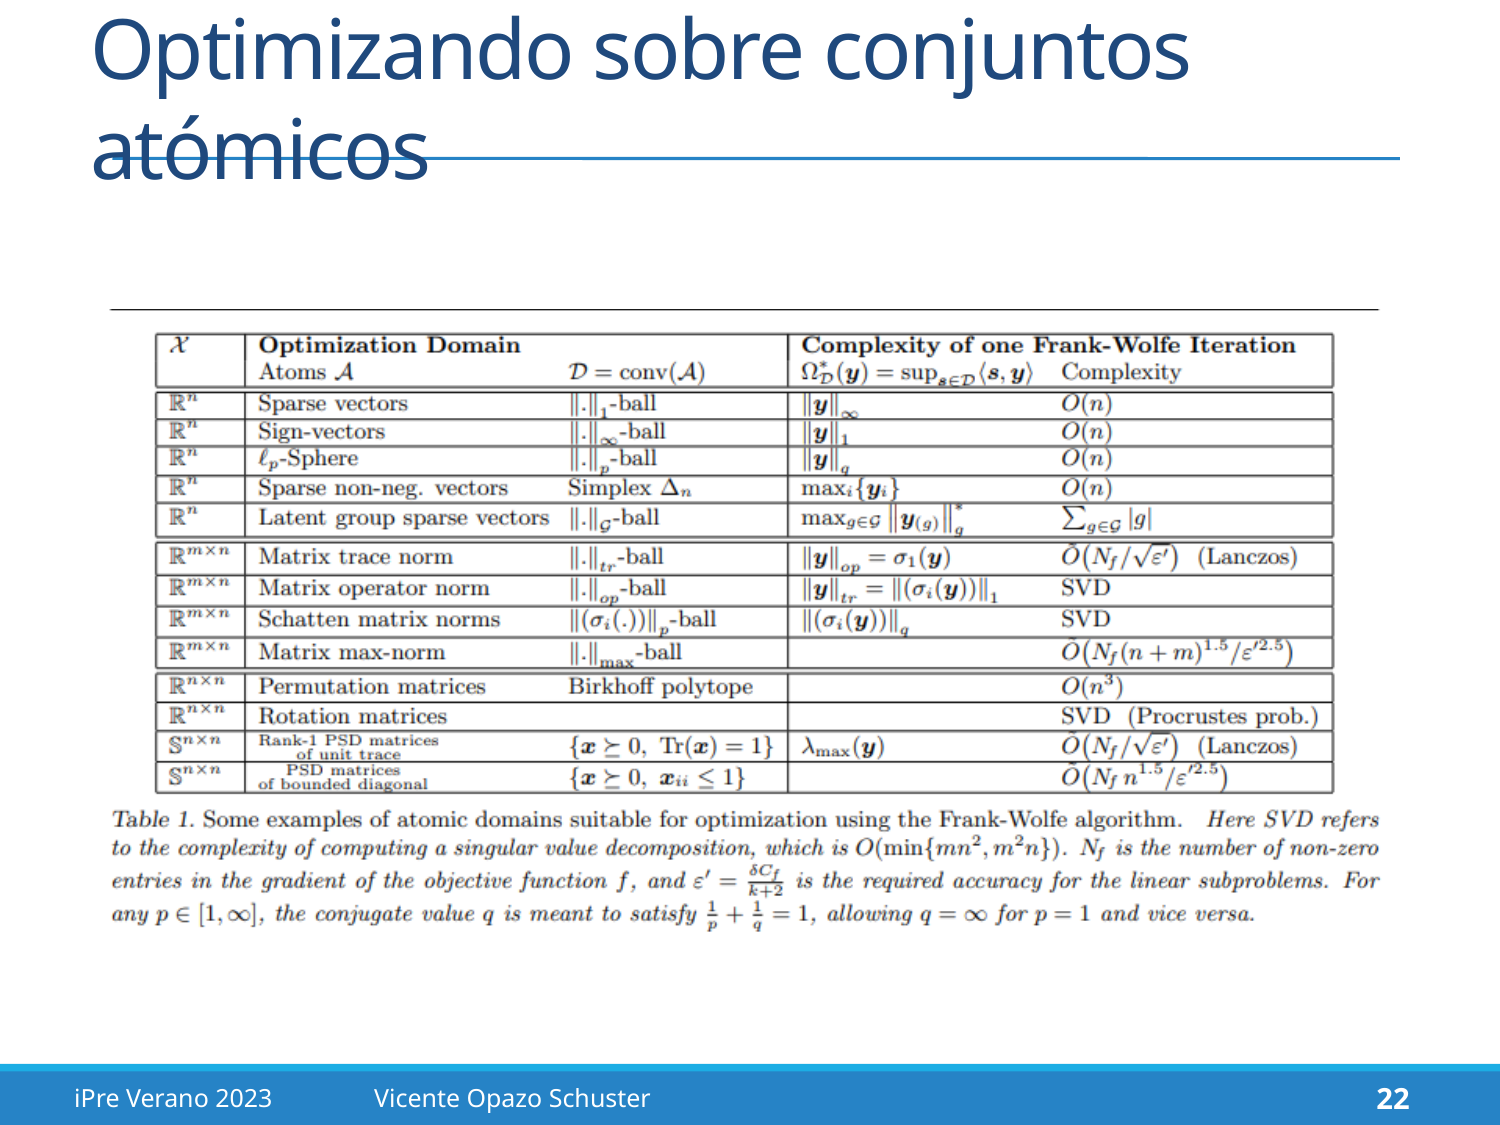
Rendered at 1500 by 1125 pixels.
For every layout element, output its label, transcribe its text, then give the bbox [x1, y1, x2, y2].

slide_number 22 [1250, 1073, 1425, 1125]
title Optimizando sobre conjuntos atómicos [75, 15, 1425, 178]
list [88, 309, 1413, 946]
